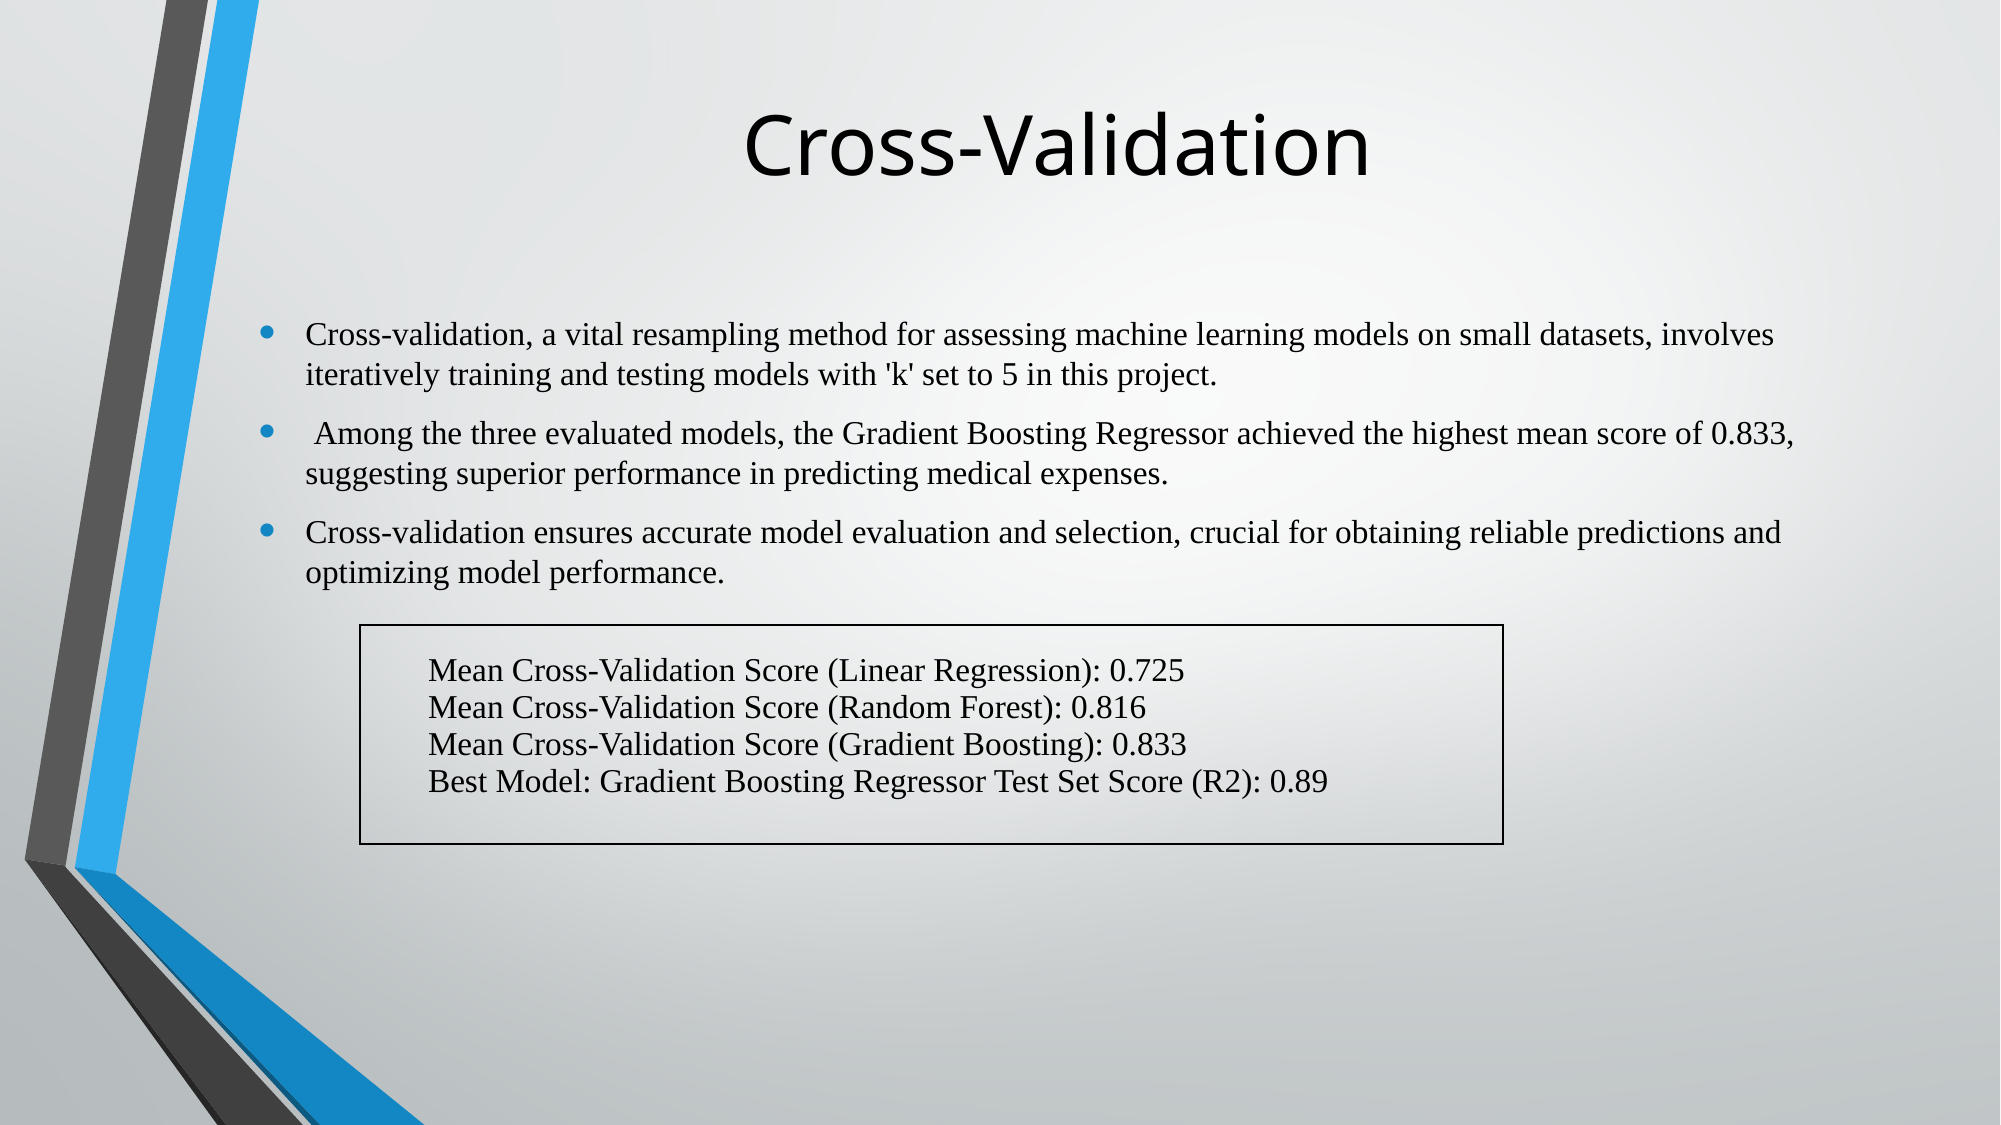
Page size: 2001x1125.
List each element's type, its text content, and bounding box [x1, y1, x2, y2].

list Cross-validation, a vital resampling method for assessing machine learning models on small datasets, involves iteratively training and testing models with 'k' set to 5 in this project. Among the three evaluated models, the Gradient Boosting Regressor achieved the highest mean score of 0.833, suggesting superior performance in predicting medical expenses. Cross-validation ensures accurate model evaluation and selection, crucial for obtaining reliable predictions and optimizing model performance. [243, 224, 1887, 737]
table_header [361, 626, 1502, 843]
title Cross-Validation [236, 50, 1880, 234]
